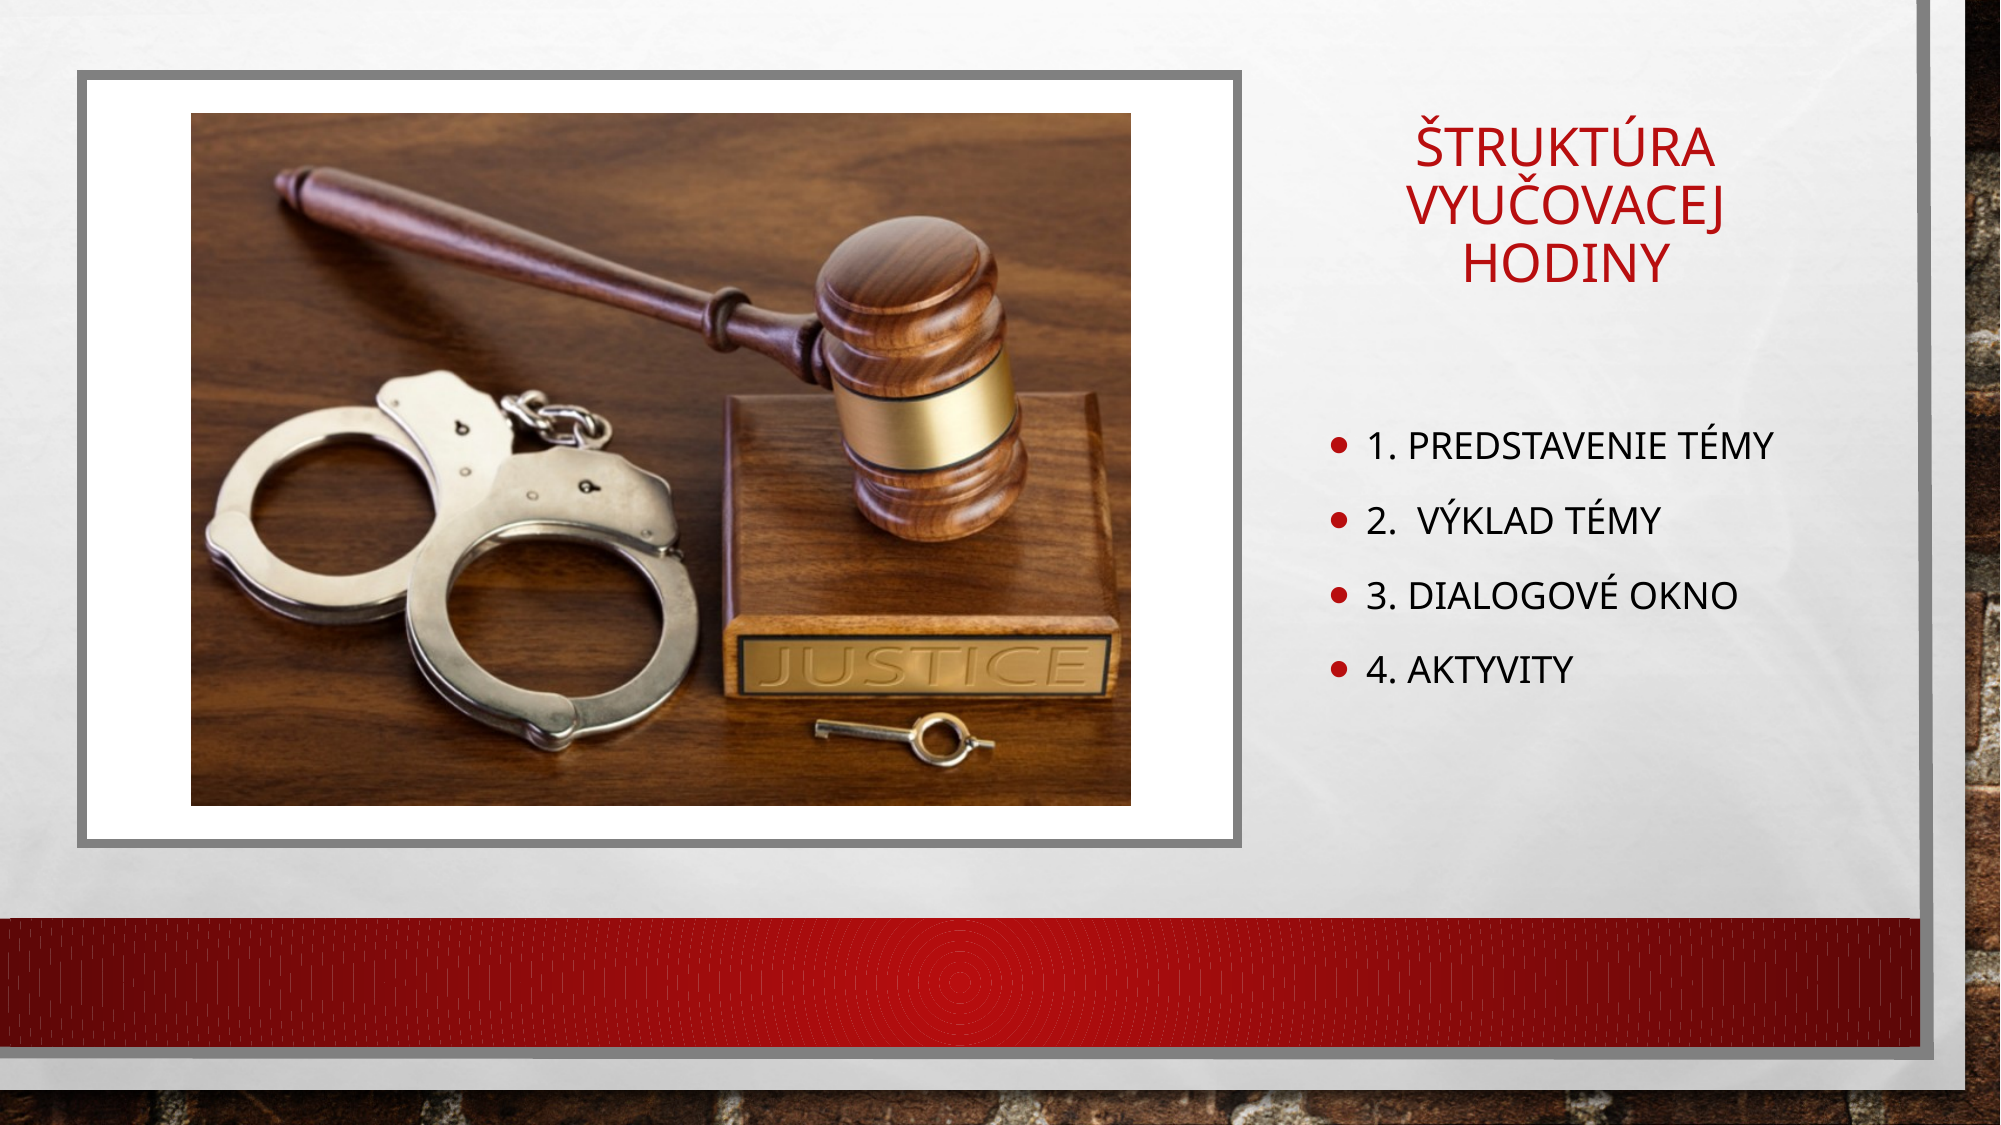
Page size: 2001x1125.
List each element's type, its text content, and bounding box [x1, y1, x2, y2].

title Štruktúra vyučovacej hodiny [1313, 112, 1818, 302]
list 1. Predstavenie témy 2. Výklad témy 3. Dialogové okno 4. aktyvity [1313, 339, 1819, 844]
picture [0, 0, 2000, 1125]
text_box [80, 73, 1239, 845]
picture [191, 112, 1131, 806]
